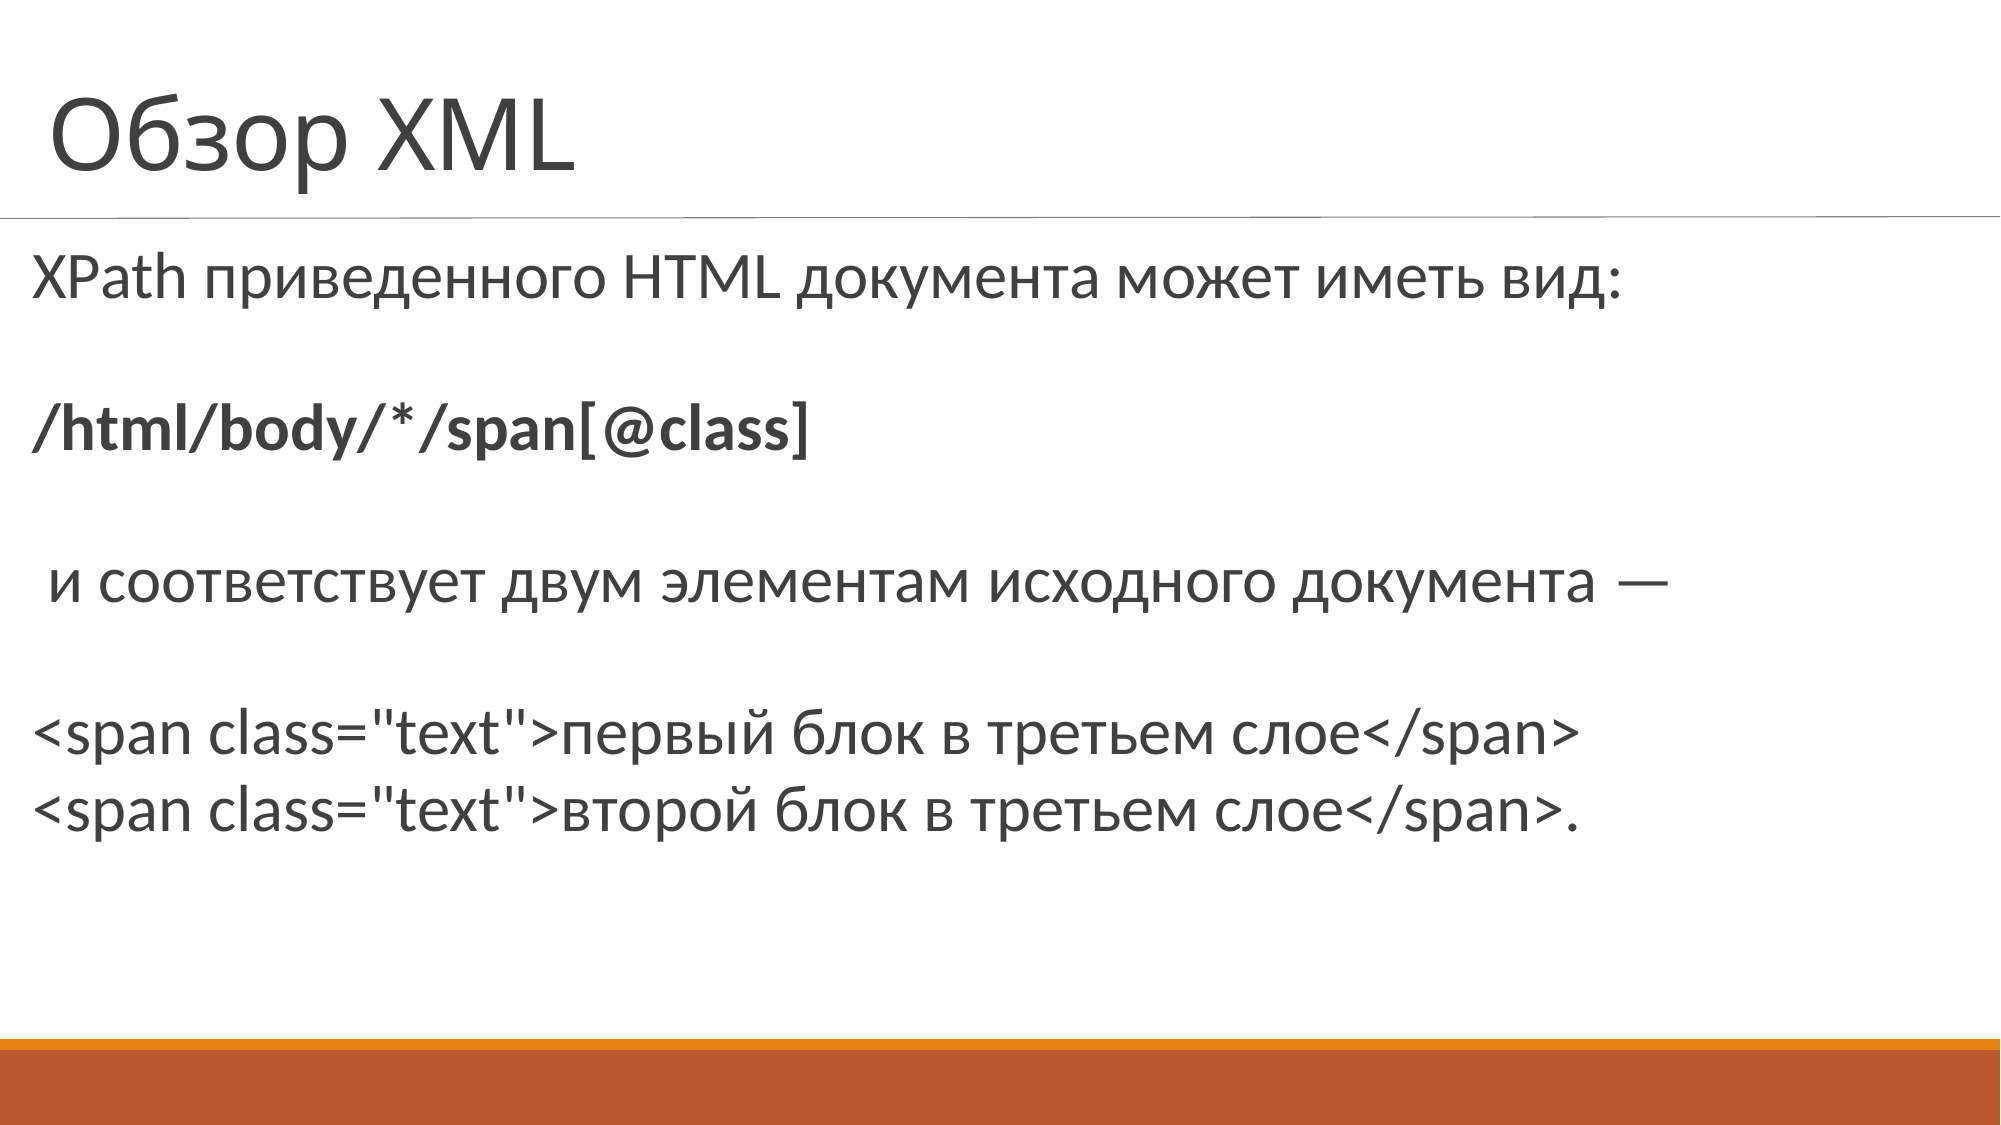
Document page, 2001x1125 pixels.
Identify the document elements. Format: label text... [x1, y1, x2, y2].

list XPath приведенного HTML документа может иметь вид: /html/body/*/span[@class] и соответствует двум элементам исходного документа — <span class="text">первый блок в третьем слое</span> <span class="text">второй блок в третьем слое</span>. [32, 233, 1967, 1025]
title Обзор XML [32, 47, 1967, 198]
